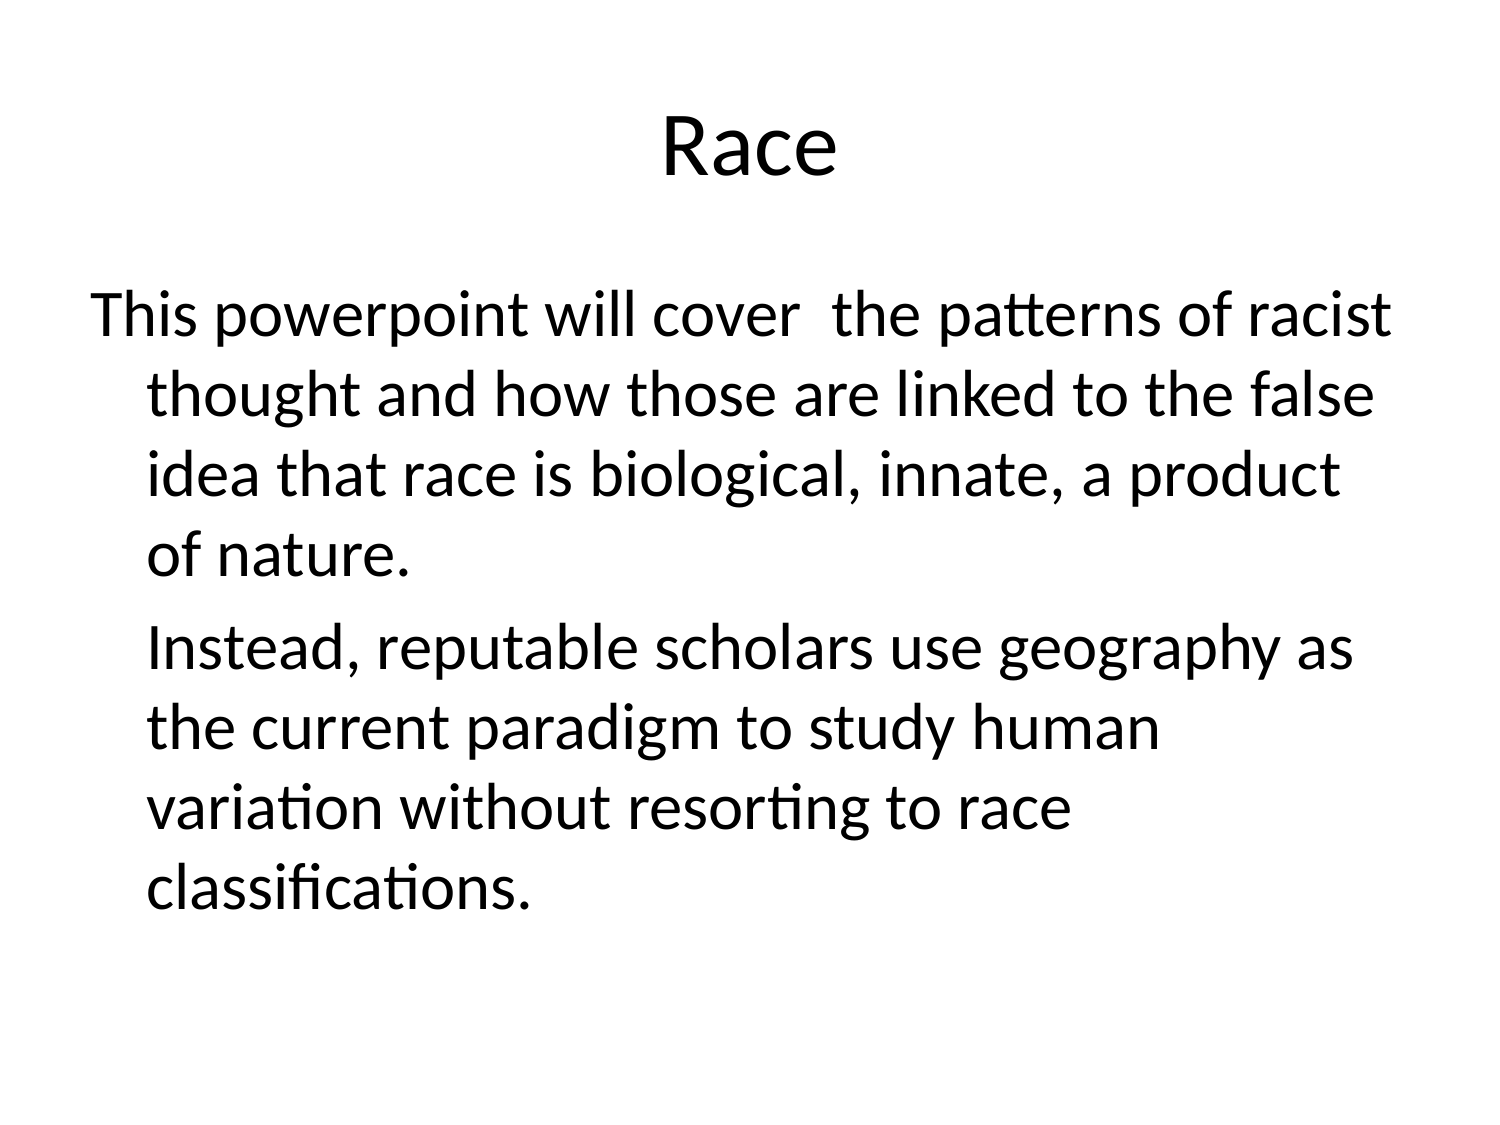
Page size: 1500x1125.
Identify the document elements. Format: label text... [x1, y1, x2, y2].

list This powerpoint will cover the patterns of racist thought and how those are linked to the false idea that race is biological, innate, a product of nature. Instead, reputable scholars use geography as the current paradigm to study human variation without resorting to race classifications. [75, 262, 1425, 1005]
title Race [75, 45, 1425, 233]
